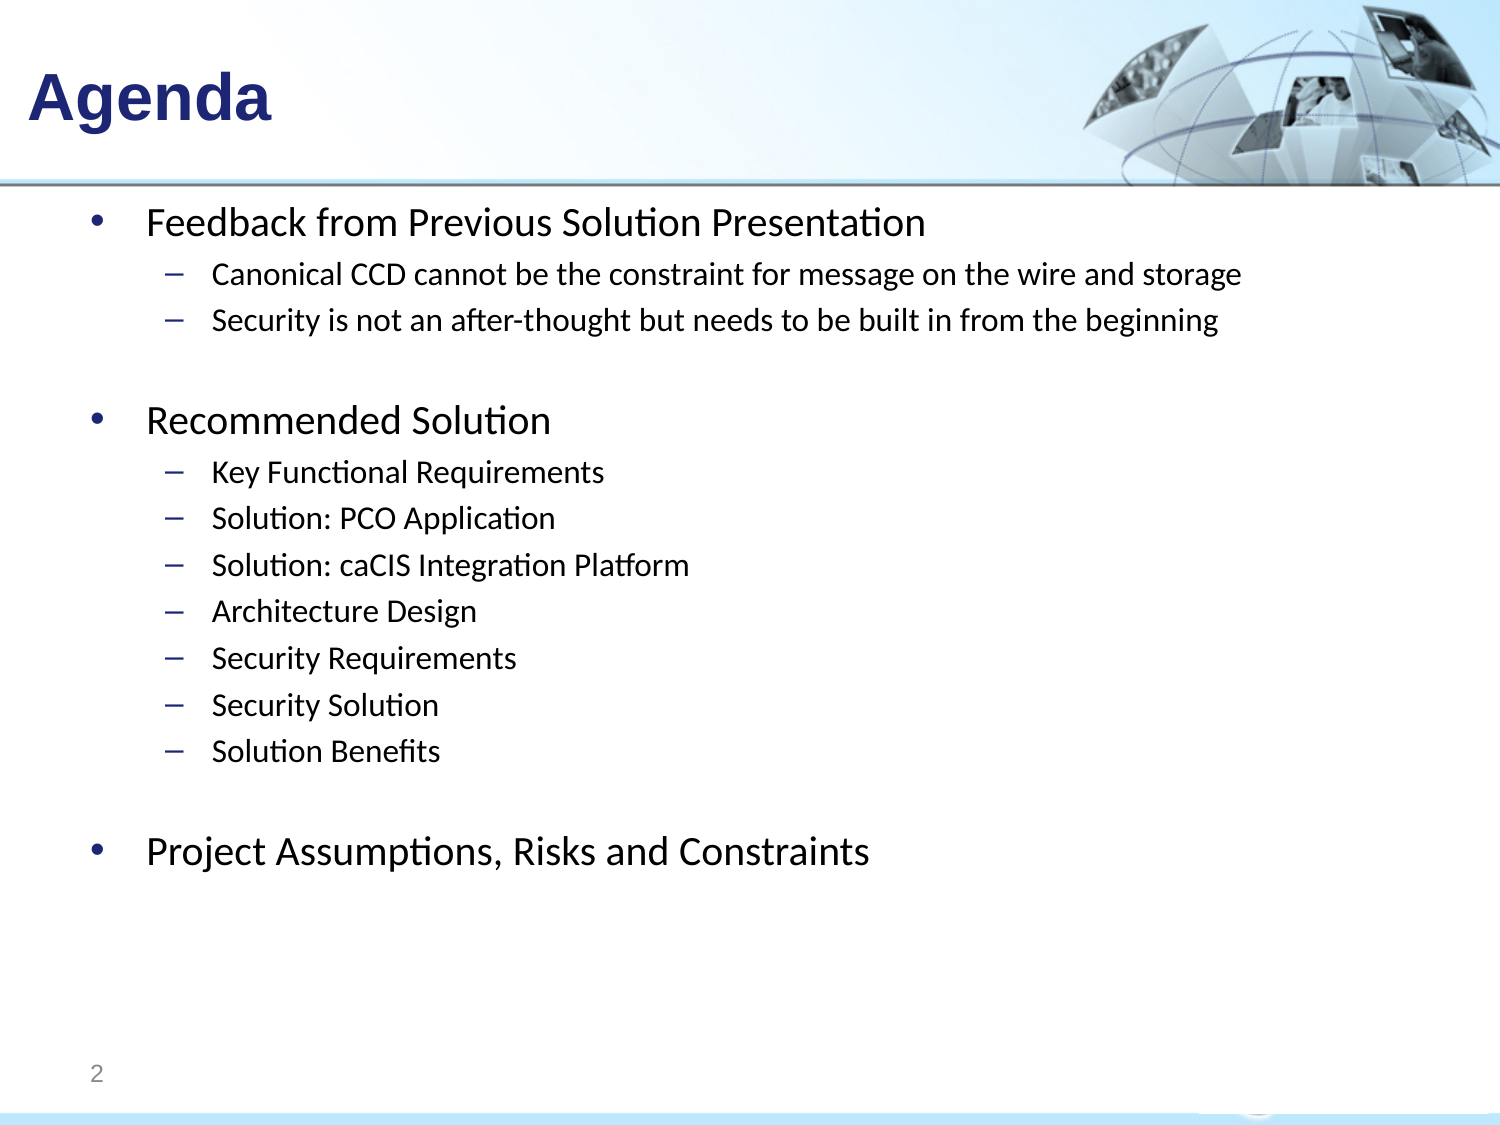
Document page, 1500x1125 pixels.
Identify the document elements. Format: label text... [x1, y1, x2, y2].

picture [0, 0, 1500, 1125]
text_box 2 [75, 1042, 425, 1103]
list Feedback from Previous Solution Presentation Canonical CCD cannot be the constraint for message on the wire and storage Security is not an after-thought but needs to be built in from the beginning Recommended Solution Key Functional Requirements Solution: PCO Application Solution: caCIS Integration Platform Architecture Design Security Requirements Security Solution Solution Benefits Project Assumptions, Risks and Constraints [74, 187, 1426, 931]
title Agenda [12, 0, 1076, 188]
